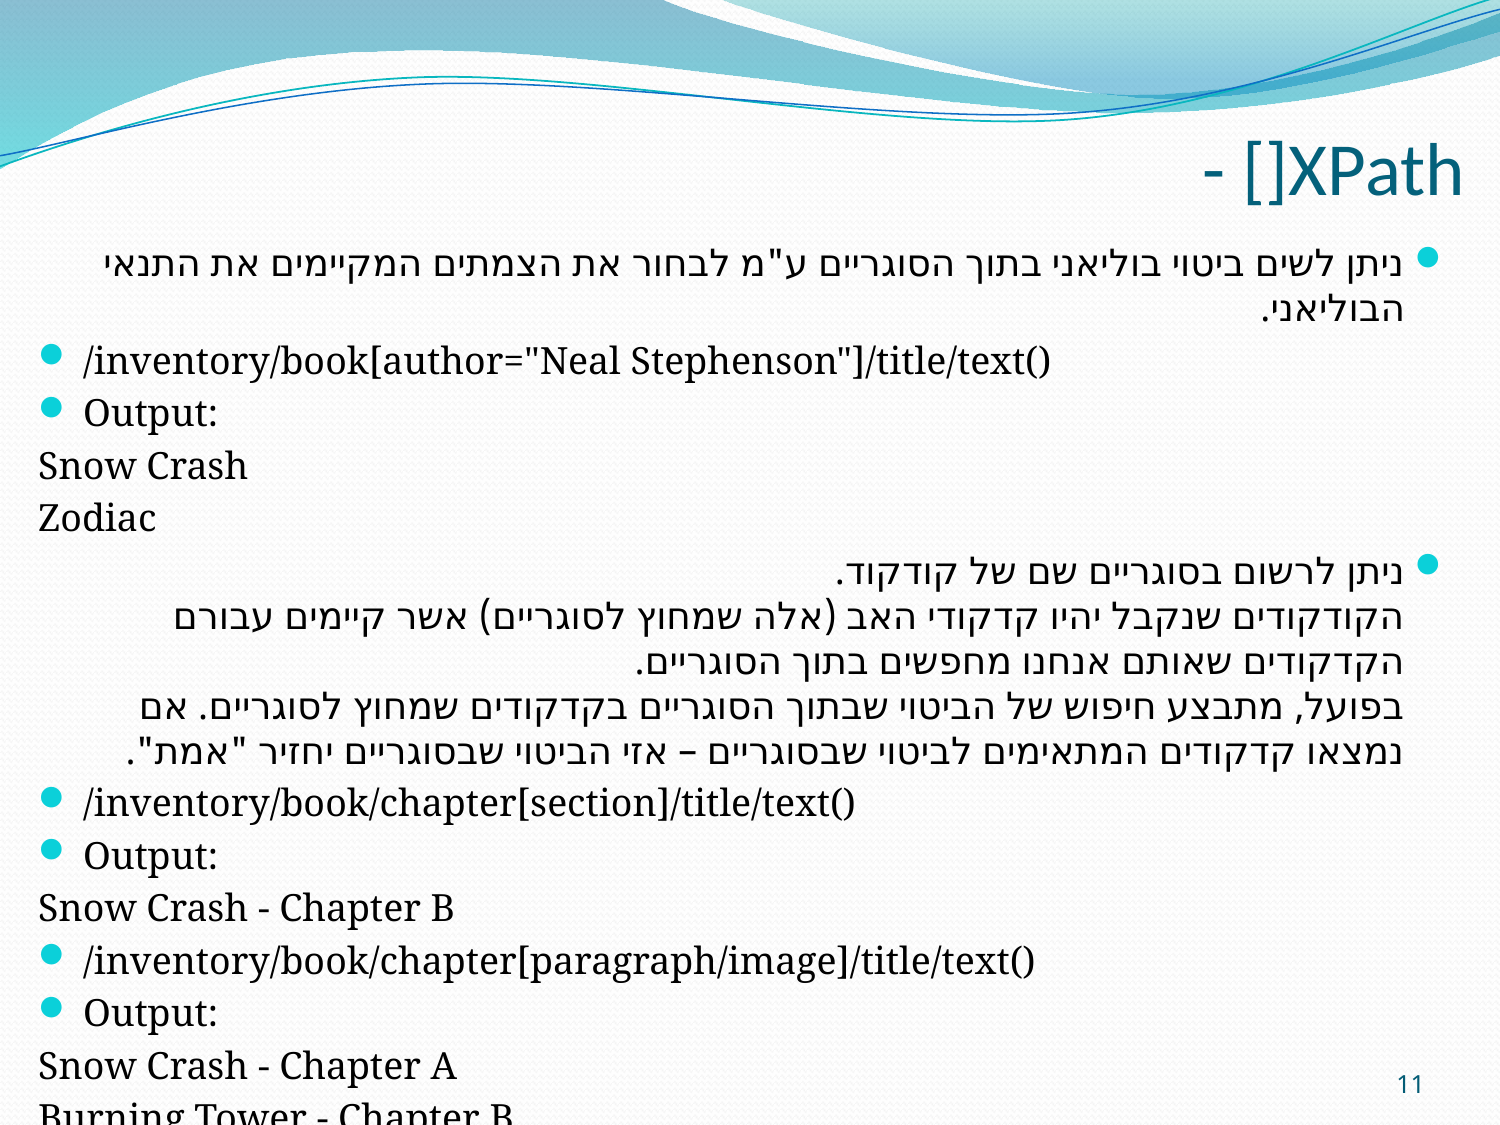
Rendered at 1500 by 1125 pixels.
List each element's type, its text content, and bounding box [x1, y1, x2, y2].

list ניתן לשים ביטוי בוליאני בתוך הסוגריים ע"מ לבחור את הצמתים המקיימים את התנאי הבוליאני. /inventory/book[author="Neal Stephenson"]/title/text() Output: Snow Crash Zodiac ניתן לרשום בסוגריים שם של קודקוד. הקודקודים שנקבל יהיו קדקודי האב (אלה שמחוץ לסוגריים) אשר קיימים עבורם הקדקודים שאותם אנחנו מחפשים בתוך הסוגריים. בפועל, מתבצע חיפוש של הביטוי שבתוך הסוגריים בקדקודים שמחוץ לסוגריים. אם נמצאו קדקודים המתאימים לביטוי שבסוגריים – אזי הביטוי שבסוגריים יחזיר "אמת". /inventory/book/chapter[section]/title/text() Output: Snow Crash - Chapter B /inventory/book/chapter[paragraph/image]/title/text() Output: Snow Crash - Chapter A Burning Tower - Chapter B [23, 231, 1465, 1106]
title - []XPath [114, 23, 1465, 211]
slide_number 11 [1299, 1042, 1425, 1103]
